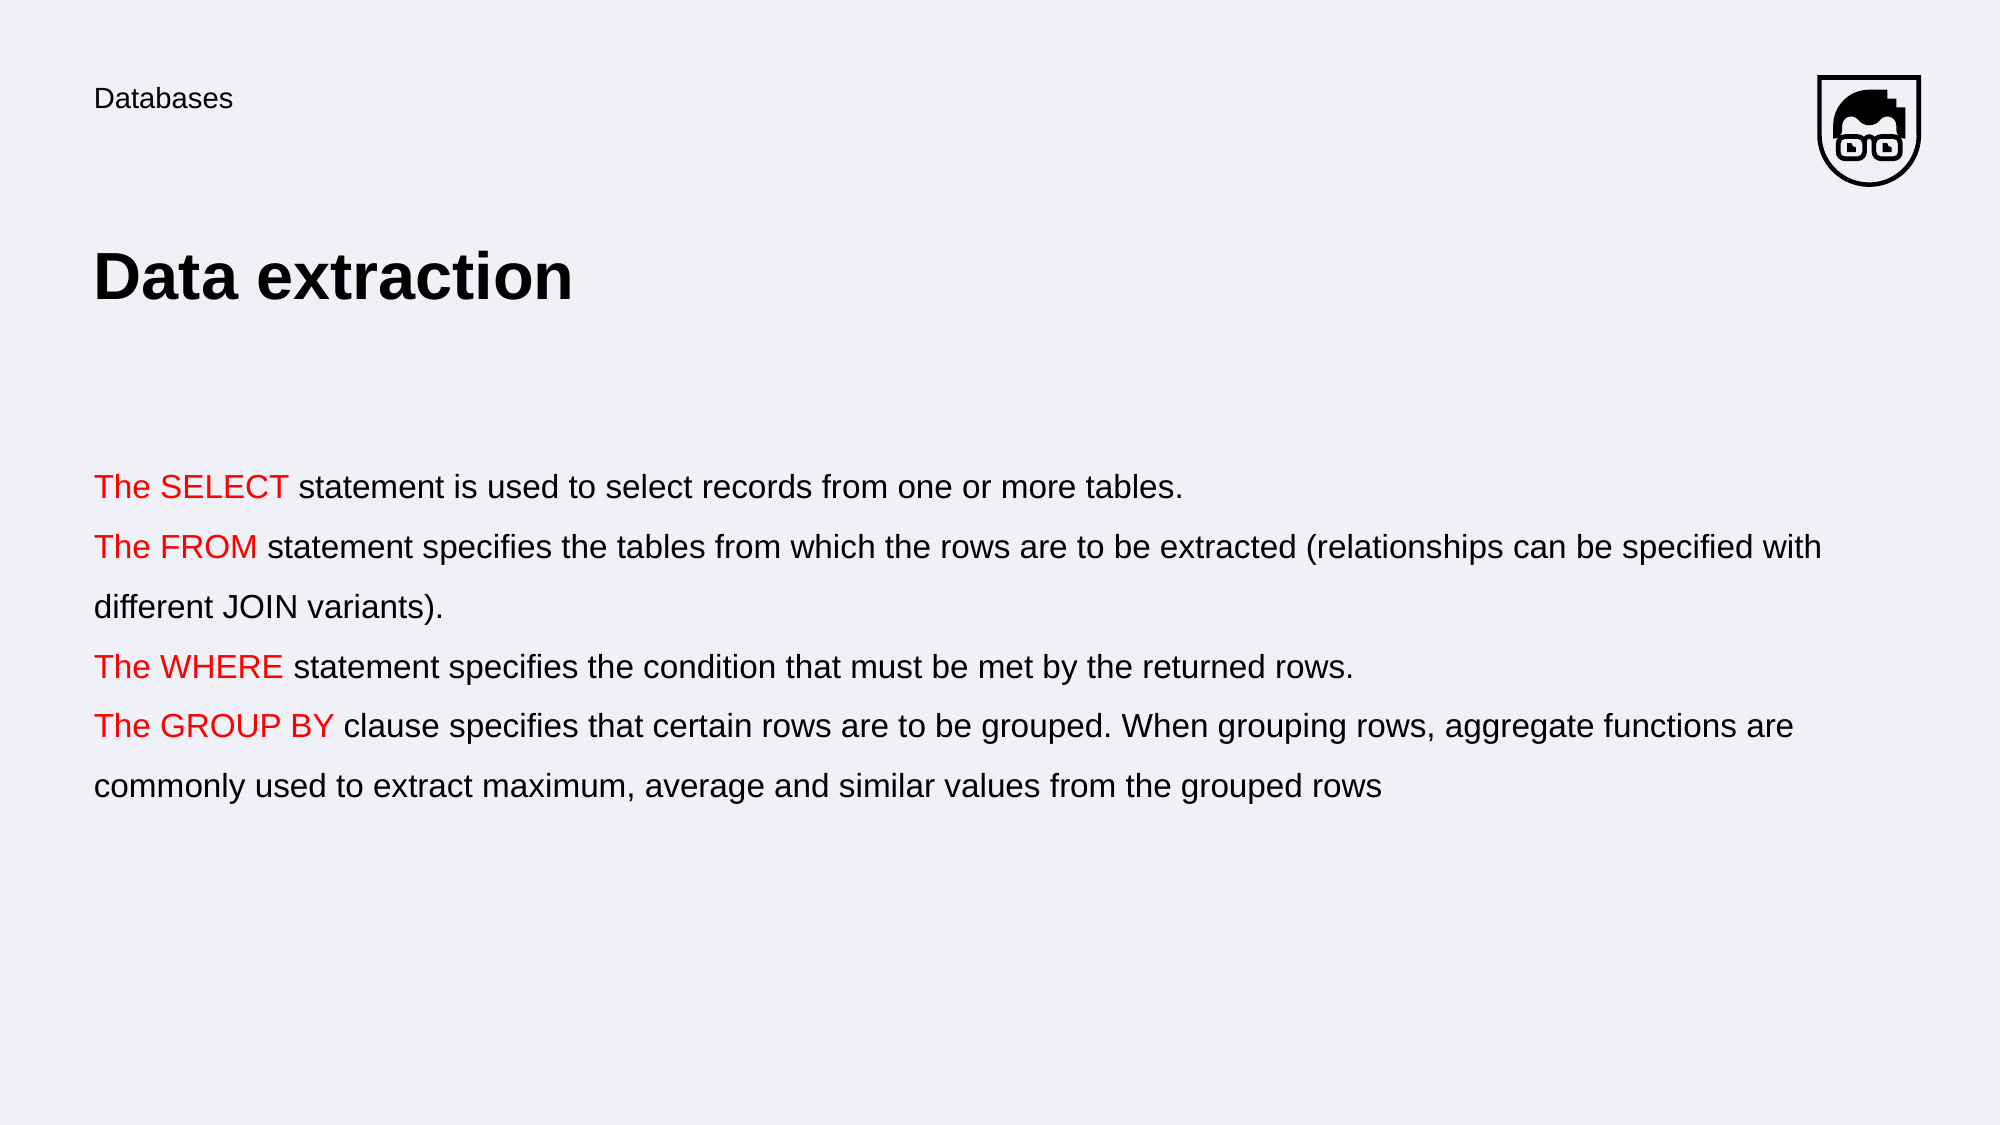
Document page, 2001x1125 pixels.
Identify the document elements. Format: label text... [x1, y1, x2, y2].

title Data extraction [78, 224, 1851, 438]
list Databases [78, 75, 1000, 150]
list The SELECT statement is used to select records from one or more tables. The FROM statement specifies the tables from which the rows are to be extracted (relationships can be specified with different JOIN variants). The WHERE statement specifies the condition that must be met by the returned rows. The GROUP BY clause specifies that certain rows are to be grouped. When grouping rows, aggregate functions are commonly used to extract maximum, average and similar values from the grouped rows [78, 438, 1861, 1085]
